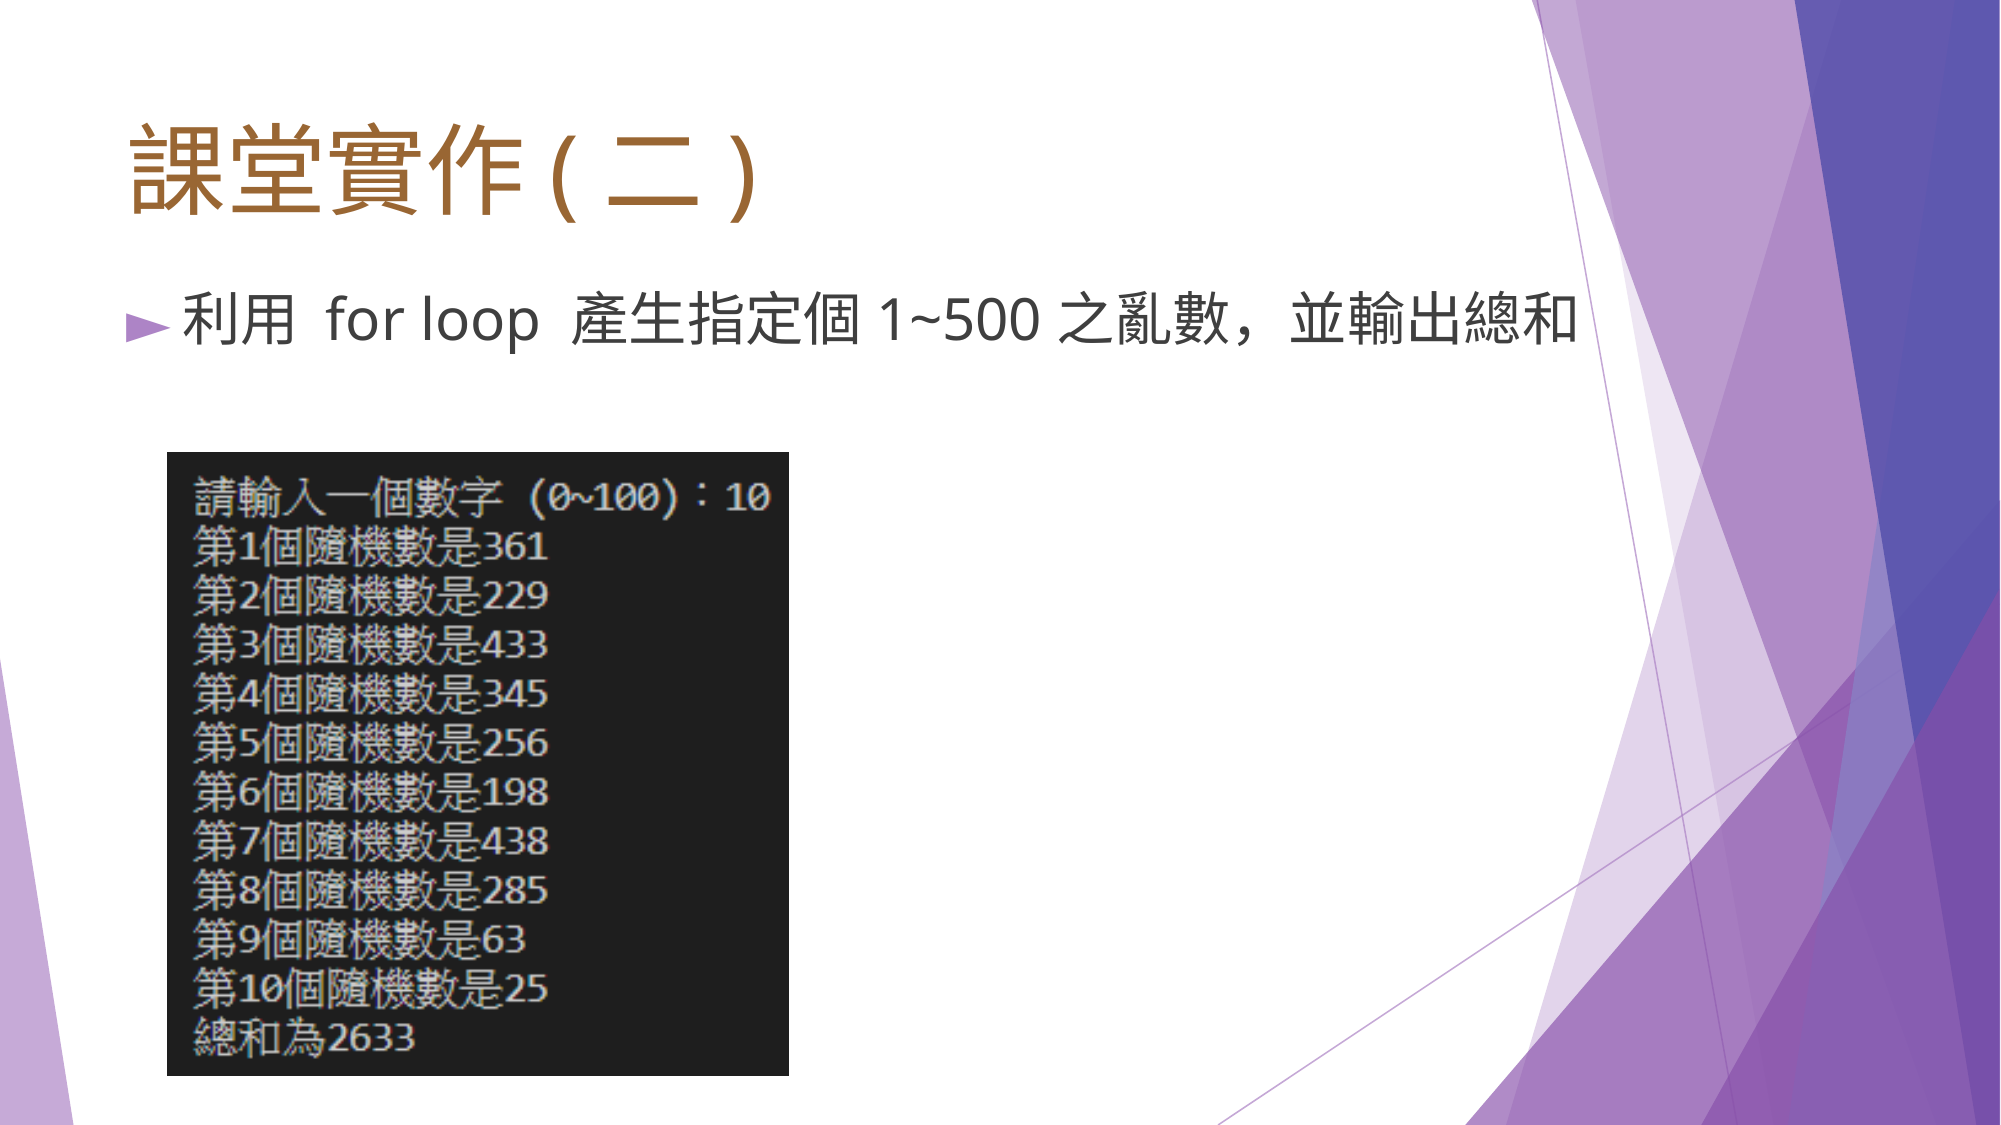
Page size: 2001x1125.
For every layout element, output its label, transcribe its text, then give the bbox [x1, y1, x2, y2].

picture [167, 452, 790, 1077]
title 課堂實作(二) [111, 99, 1612, 225]
list 利用 for loop 產生指定個1~500之亂數，並輸出總和 [111, 274, 1612, 1125]
